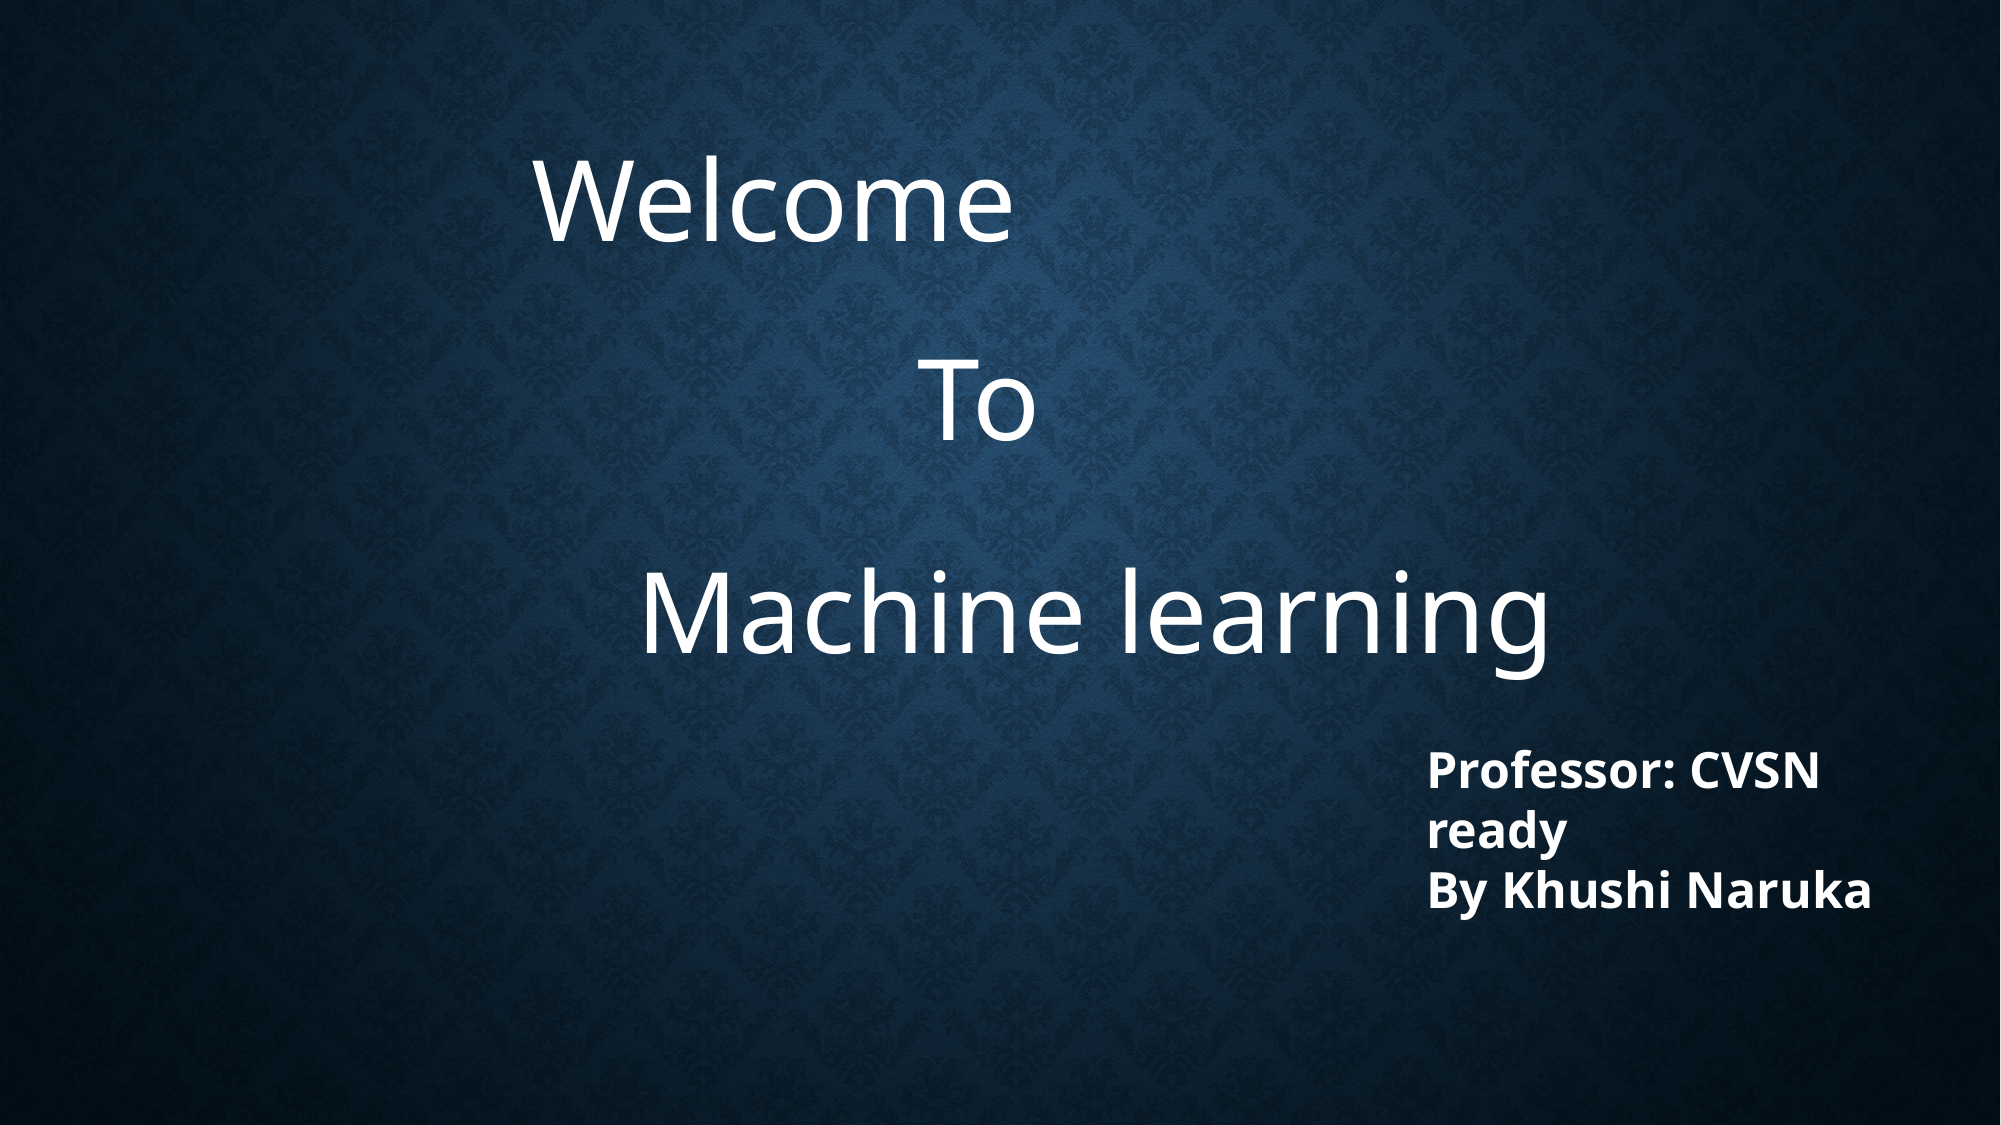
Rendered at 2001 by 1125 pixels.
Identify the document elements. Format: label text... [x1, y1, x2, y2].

text_box Welcome [516, 121, 1854, 272]
text_box Machine learning [621, 534, 1910, 684]
text_box To [903, 320, 1830, 471]
text_box Professor: CVSN ready By Khushi Naruka [1411, 730, 1925, 926]
